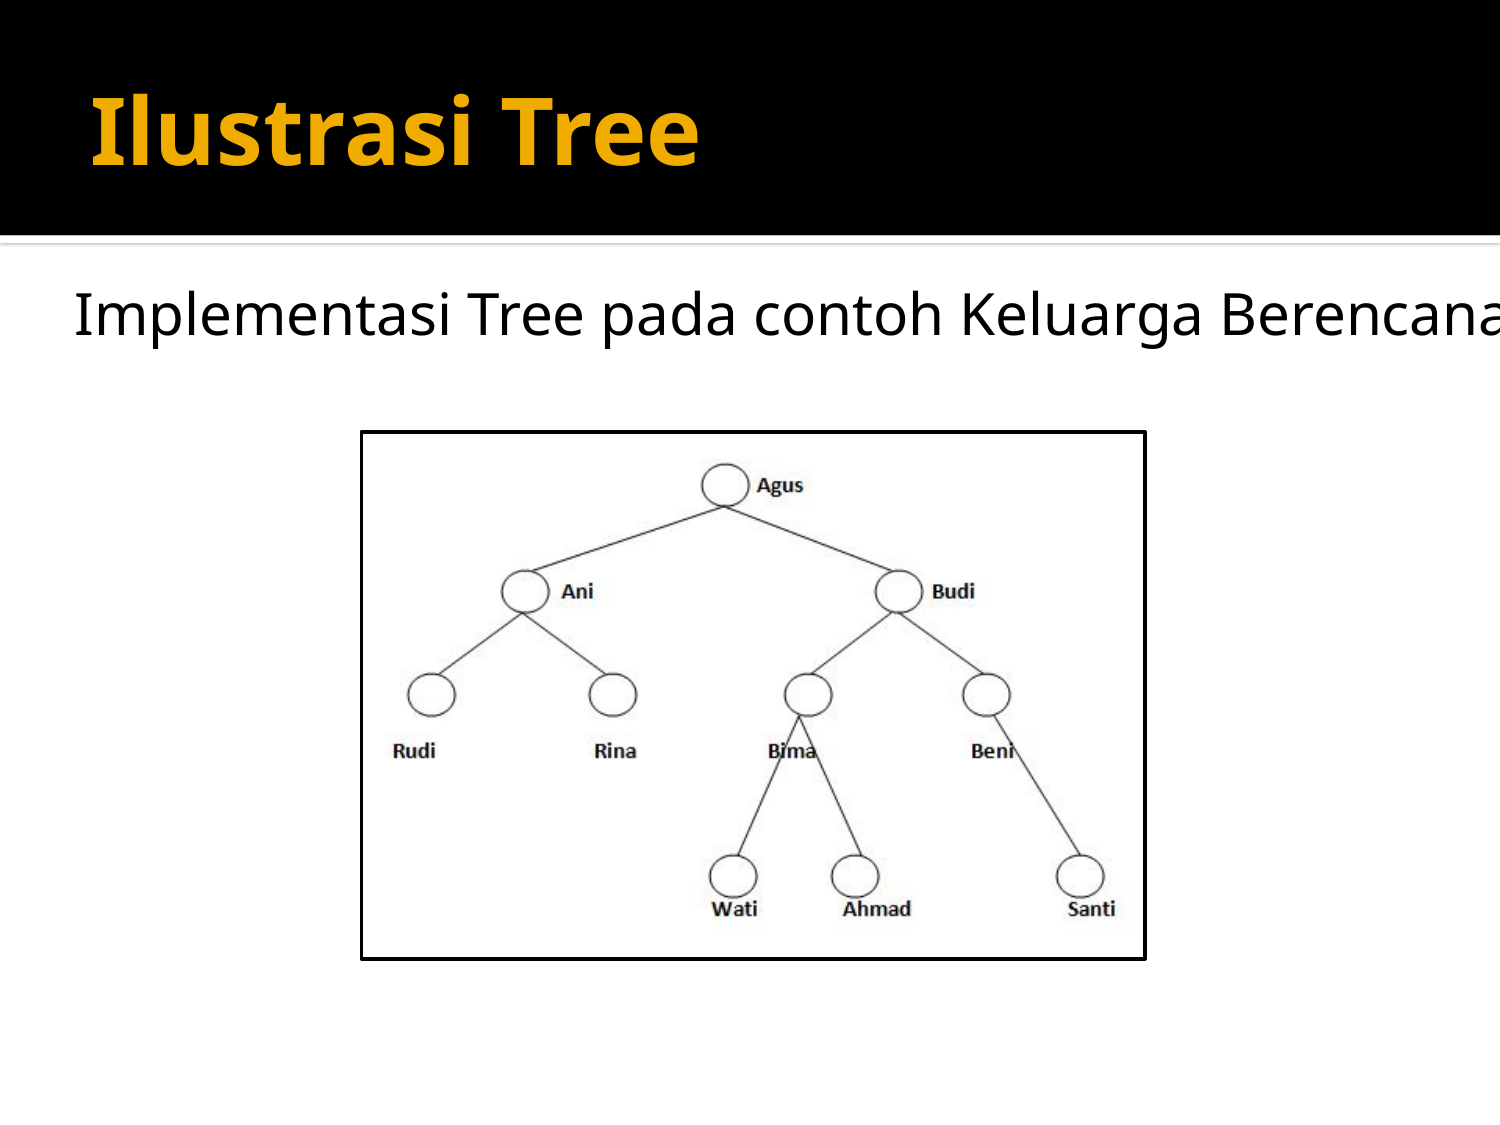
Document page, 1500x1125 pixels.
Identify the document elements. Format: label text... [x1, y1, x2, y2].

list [363, 433, 1143, 957]
title Ilustrasi Tree [75, 25, 1425, 231]
text_box Implementasi Tree pada contoh Keluarga Berencana [60, 269, 1500, 355]
